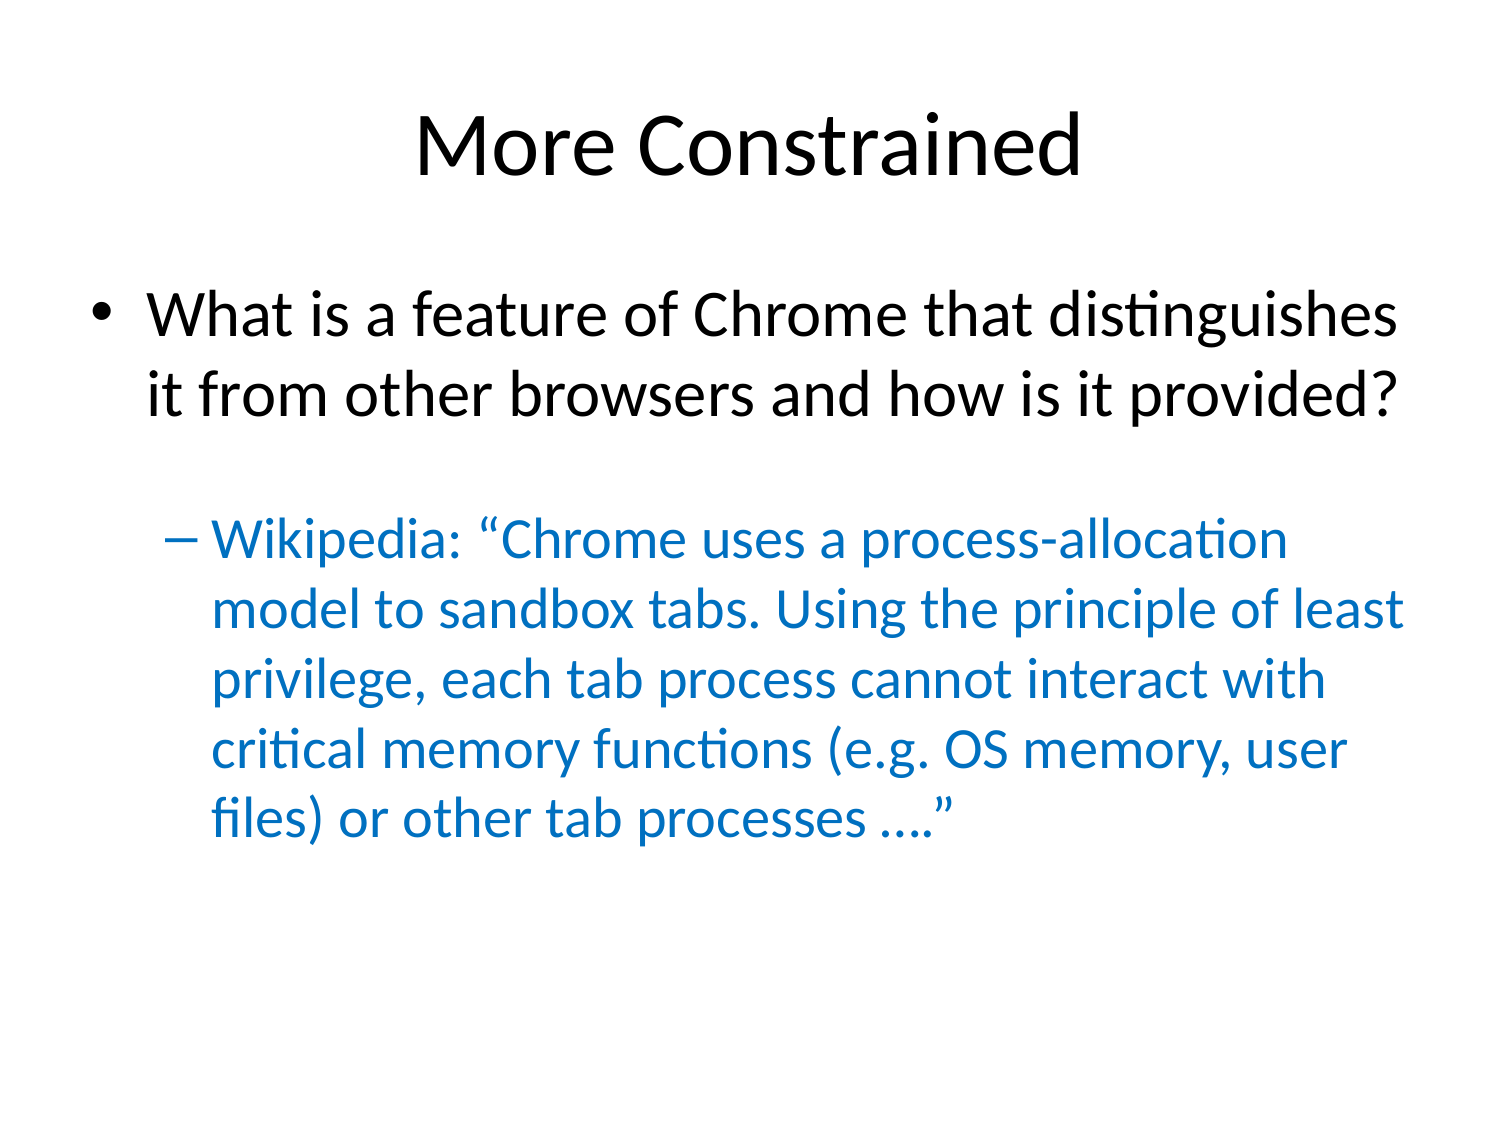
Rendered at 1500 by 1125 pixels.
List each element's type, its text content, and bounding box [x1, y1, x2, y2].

list What is a feature of Chrome that distinguishes it from other browsers and how is it provided? Wikipedia: “Chrome uses a process-allocation model to sandbox tabs. Using the principle of least privilege, each tab process cannot interact with critical memory functions (e.g. OS memory, user files) or other tab processes ….” [75, 262, 1425, 1005]
title More Constrained [75, 45, 1425, 233]
